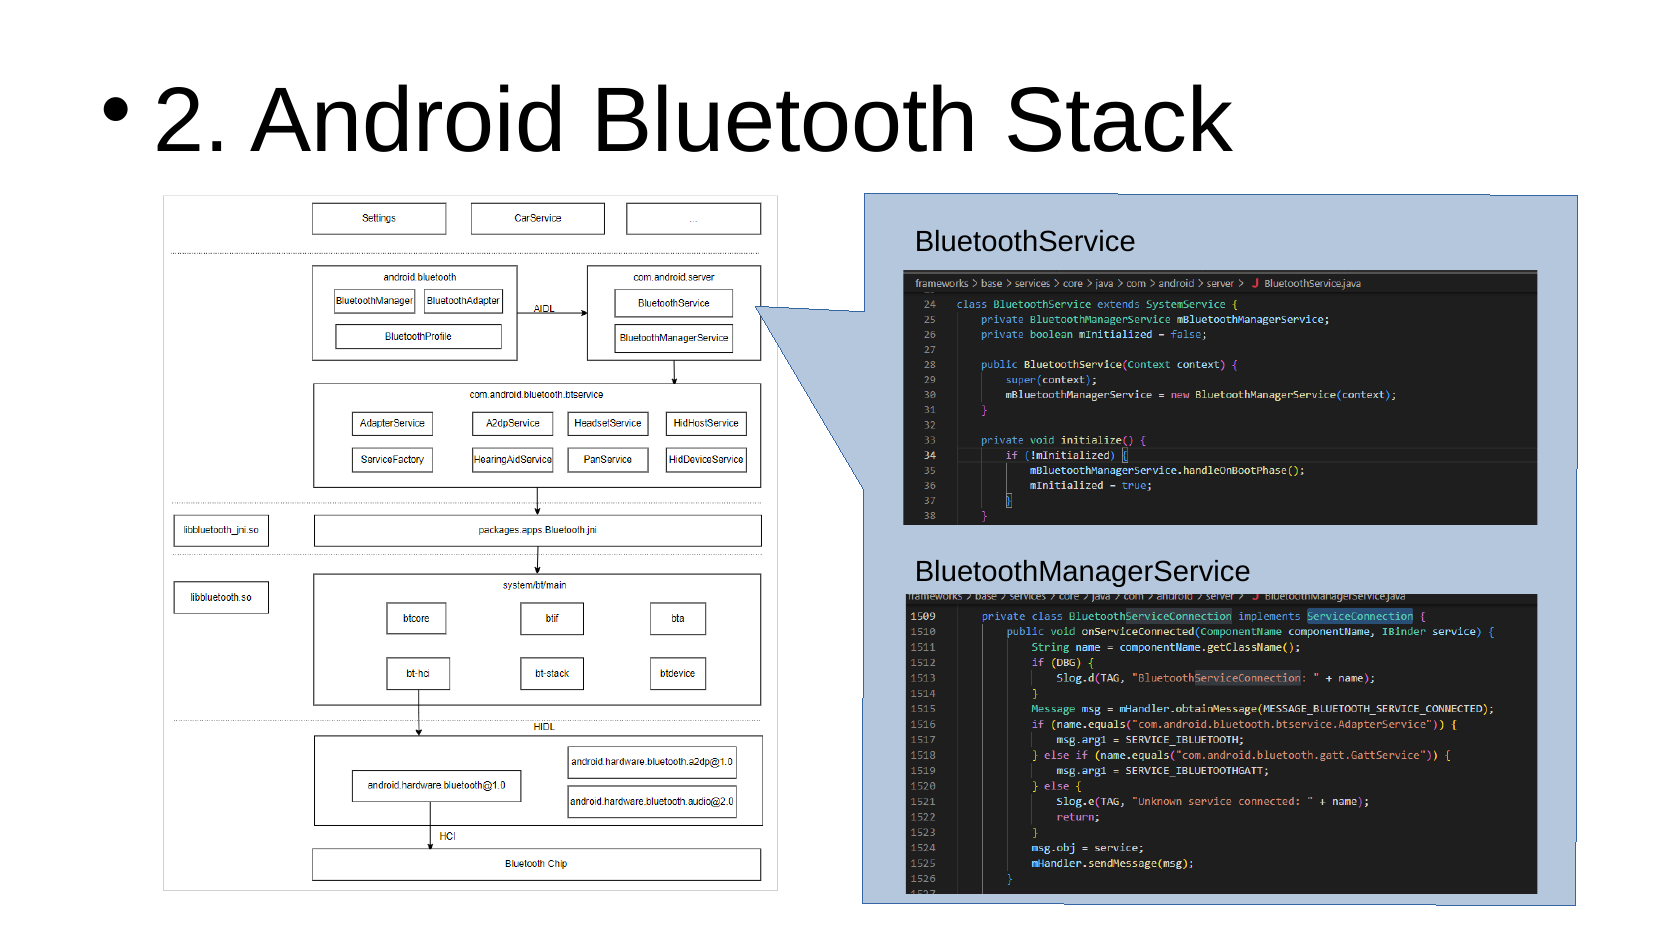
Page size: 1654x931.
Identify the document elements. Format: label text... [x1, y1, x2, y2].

title 2. Android Bluetooth Stack [82, 37, 1571, 193]
picture [905, 593, 1538, 895]
text_box [792, 193, 1578, 906]
picture [150, 187, 788, 901]
picture [903, 270, 1538, 526]
text_box BluetoothService [900, 214, 1152, 263]
text_box BluetoothManagerService [899, 544, 1267, 593]
